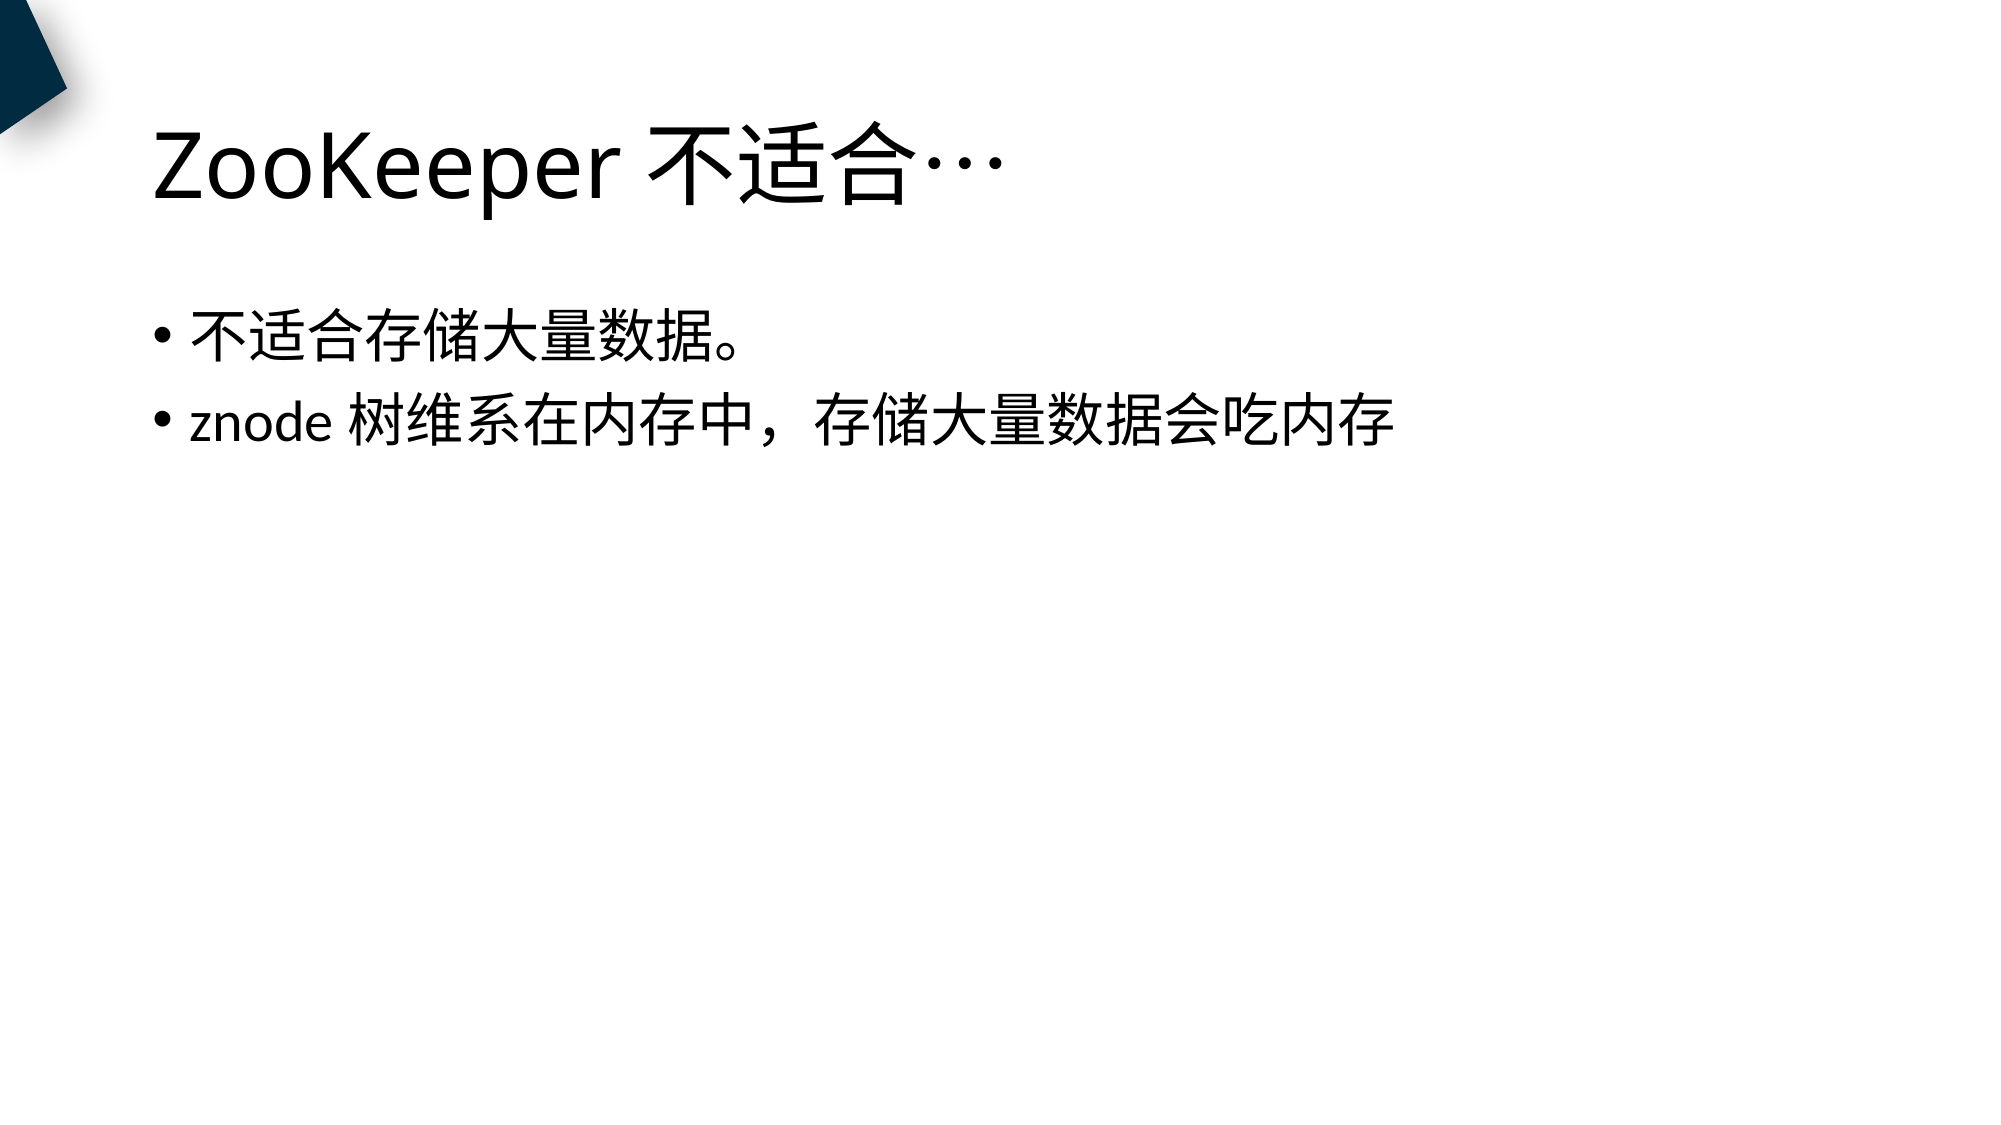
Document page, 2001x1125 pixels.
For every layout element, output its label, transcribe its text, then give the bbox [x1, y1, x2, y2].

title ZooKeeper不适合… [137, 59, 1863, 278]
list 不适合存储大量数据。 znode树维系在内存中，存储大量数据会吃内存 [137, 299, 1863, 1014]
text_box [0, 0, 68, 135]
